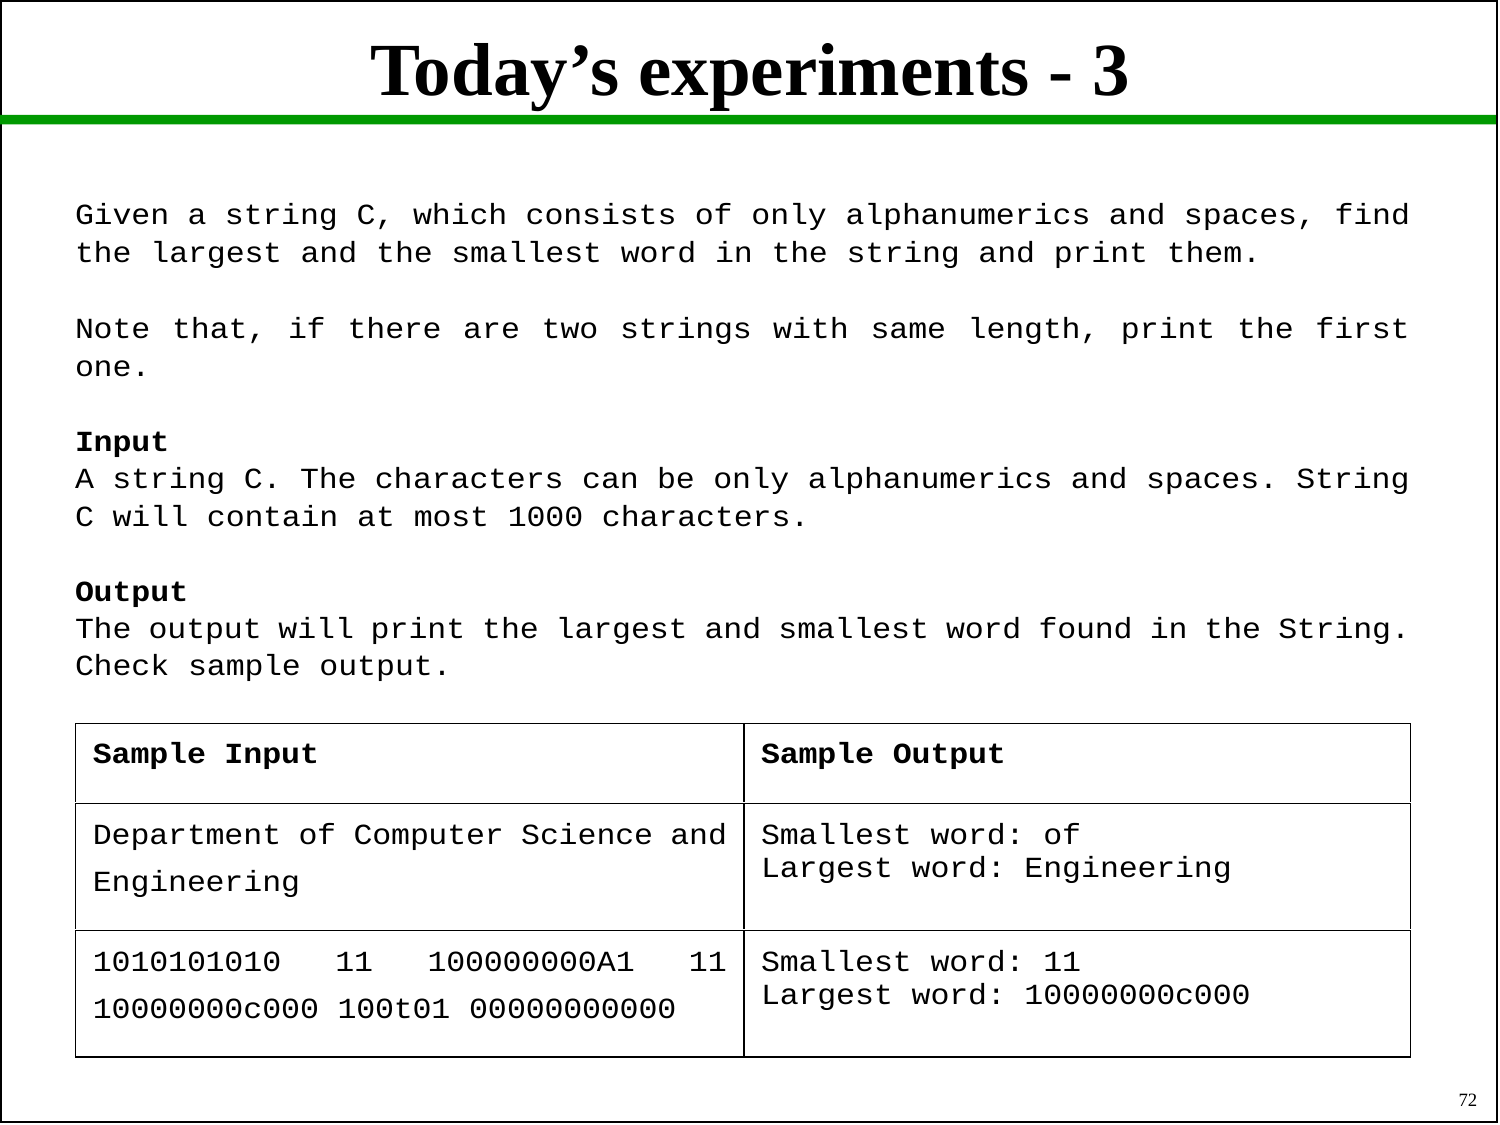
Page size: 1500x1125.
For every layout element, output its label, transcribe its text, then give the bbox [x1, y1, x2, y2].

title Today’s experiments - 3 [8, 0, 1493, 143]
slide_number 72 [1413, 1074, 1493, 1119]
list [74, 199, 1413, 1125]
